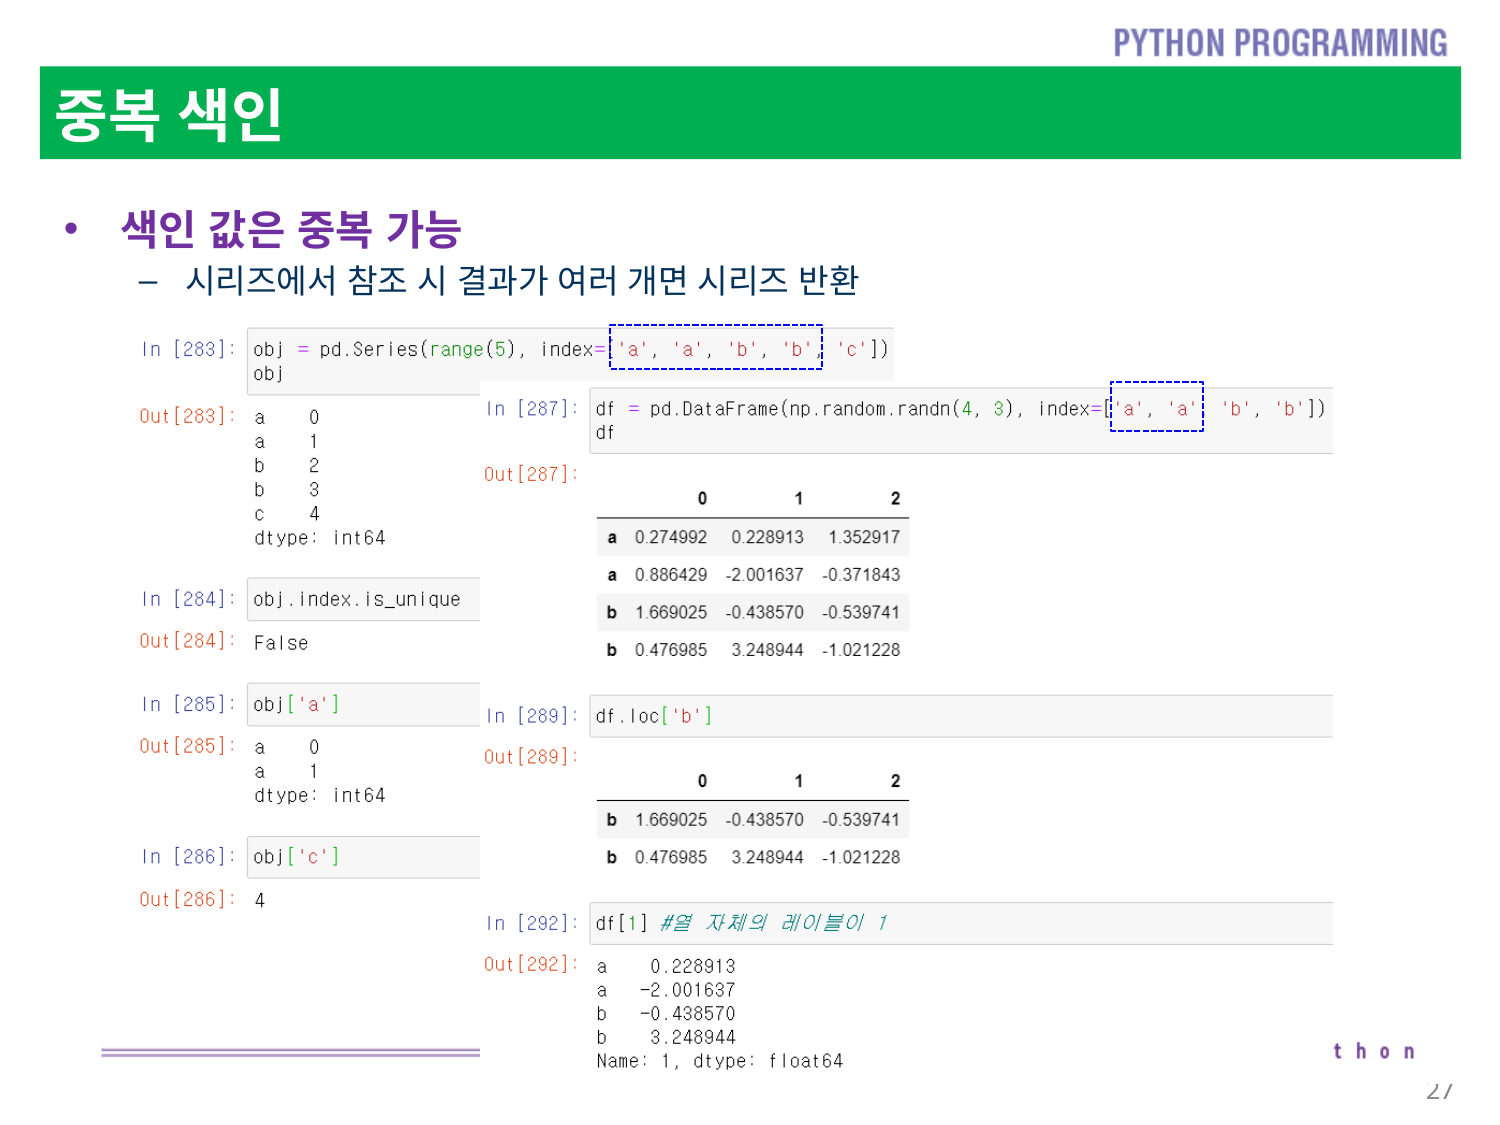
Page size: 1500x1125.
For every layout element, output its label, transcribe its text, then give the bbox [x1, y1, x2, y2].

list 색인 값은 중복 가능 시리즈에서 참조 시 결과가 여러 개면 시리즈 반환 [48, 195, 1461, 1041]
title 중복 색인 [39, 76, 1444, 152]
slide_number 27 [1119, 1071, 1470, 1112]
picture [18, 321, 1483, 1084]
picture [1106, 13, 1462, 66]
